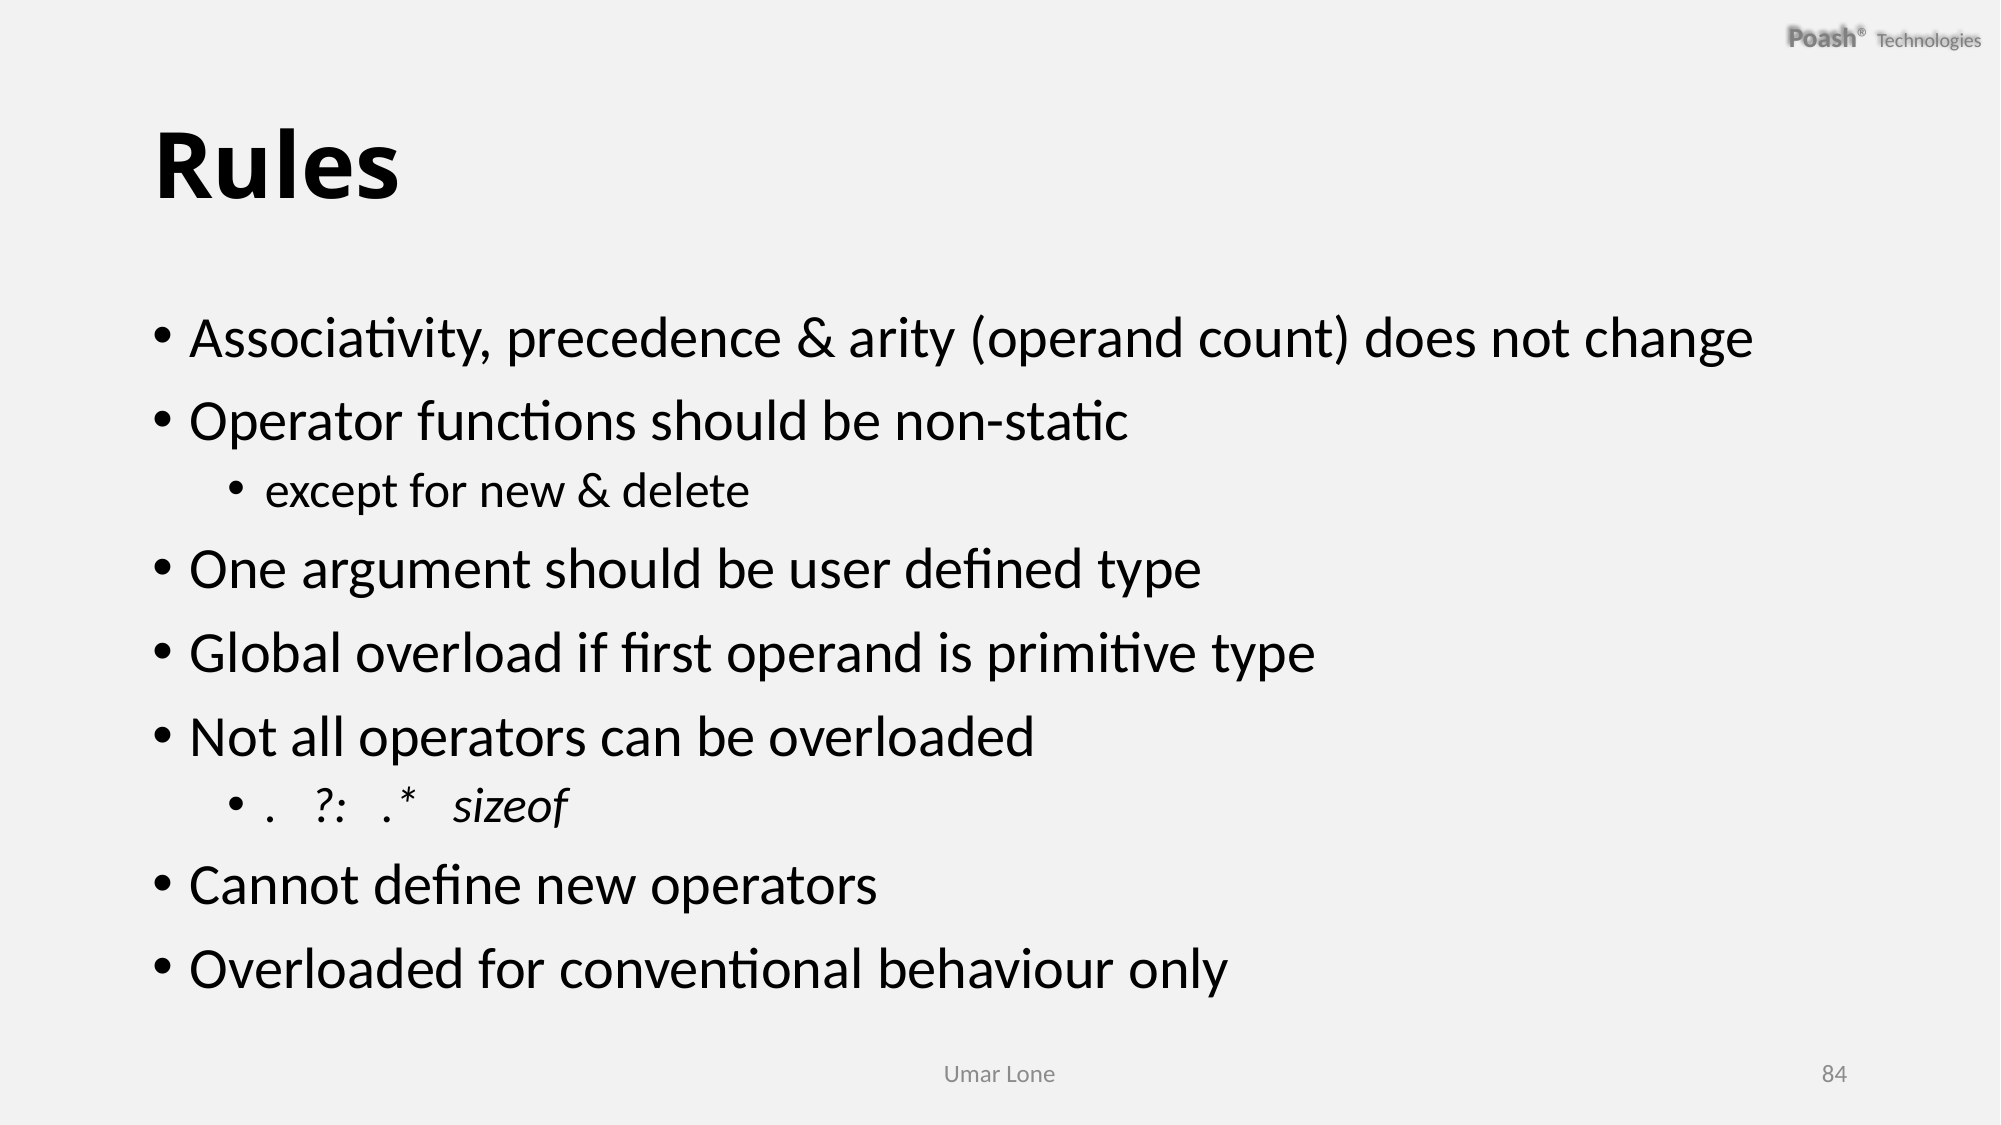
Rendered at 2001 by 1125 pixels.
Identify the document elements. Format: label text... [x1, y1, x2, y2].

footer Umar Lone [662, 1042, 1338, 1103]
slide_number 84 [1412, 1042, 1863, 1103]
title Rules [137, 59, 1863, 278]
list Associativity, precedence & arity (operand count) does not change Operator functions should be non-static except for new & delete One argument should be user defined type Global overload if first operand is primitive type Not all operators can be overloaded . ?: .* sizeof Cannot define new operators Overloaded for conventional behaviour only [137, 299, 1863, 1014]
